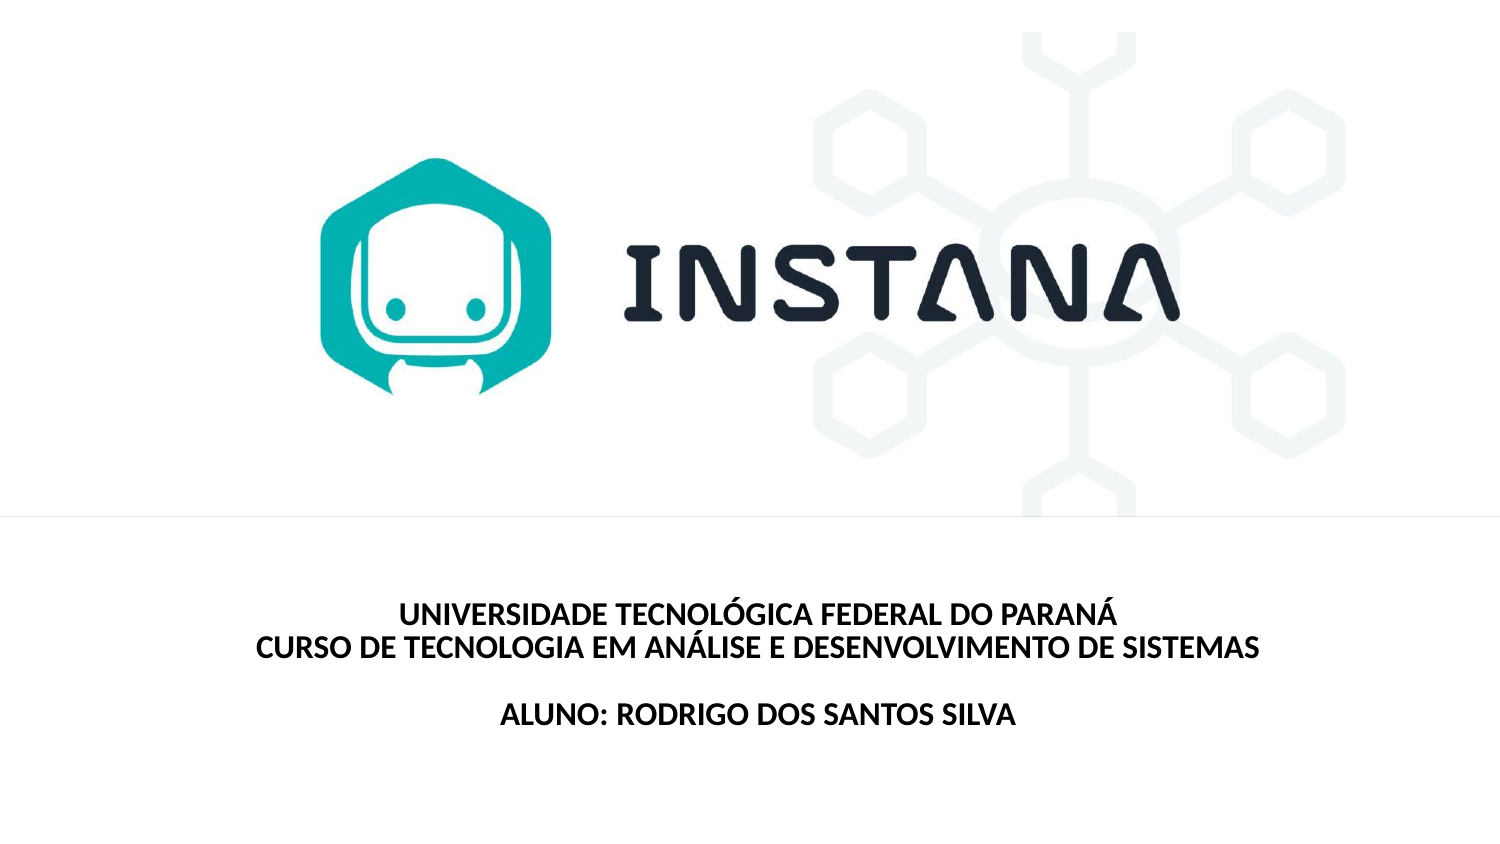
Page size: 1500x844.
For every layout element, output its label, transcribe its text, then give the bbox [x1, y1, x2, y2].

picture [0, 32, 1500, 517]
subtitle UNIVERSIDADE TECNOLÓGICA FEDERAL DO PARANÁ CURSO DE TECNOLOGIA EM ANÁLISE E DESENVOLVIMENTO DE SISTEMAS ALUNO: RODRIGO DOS SANTOS SILVA [59, 585, 1458, 829]
